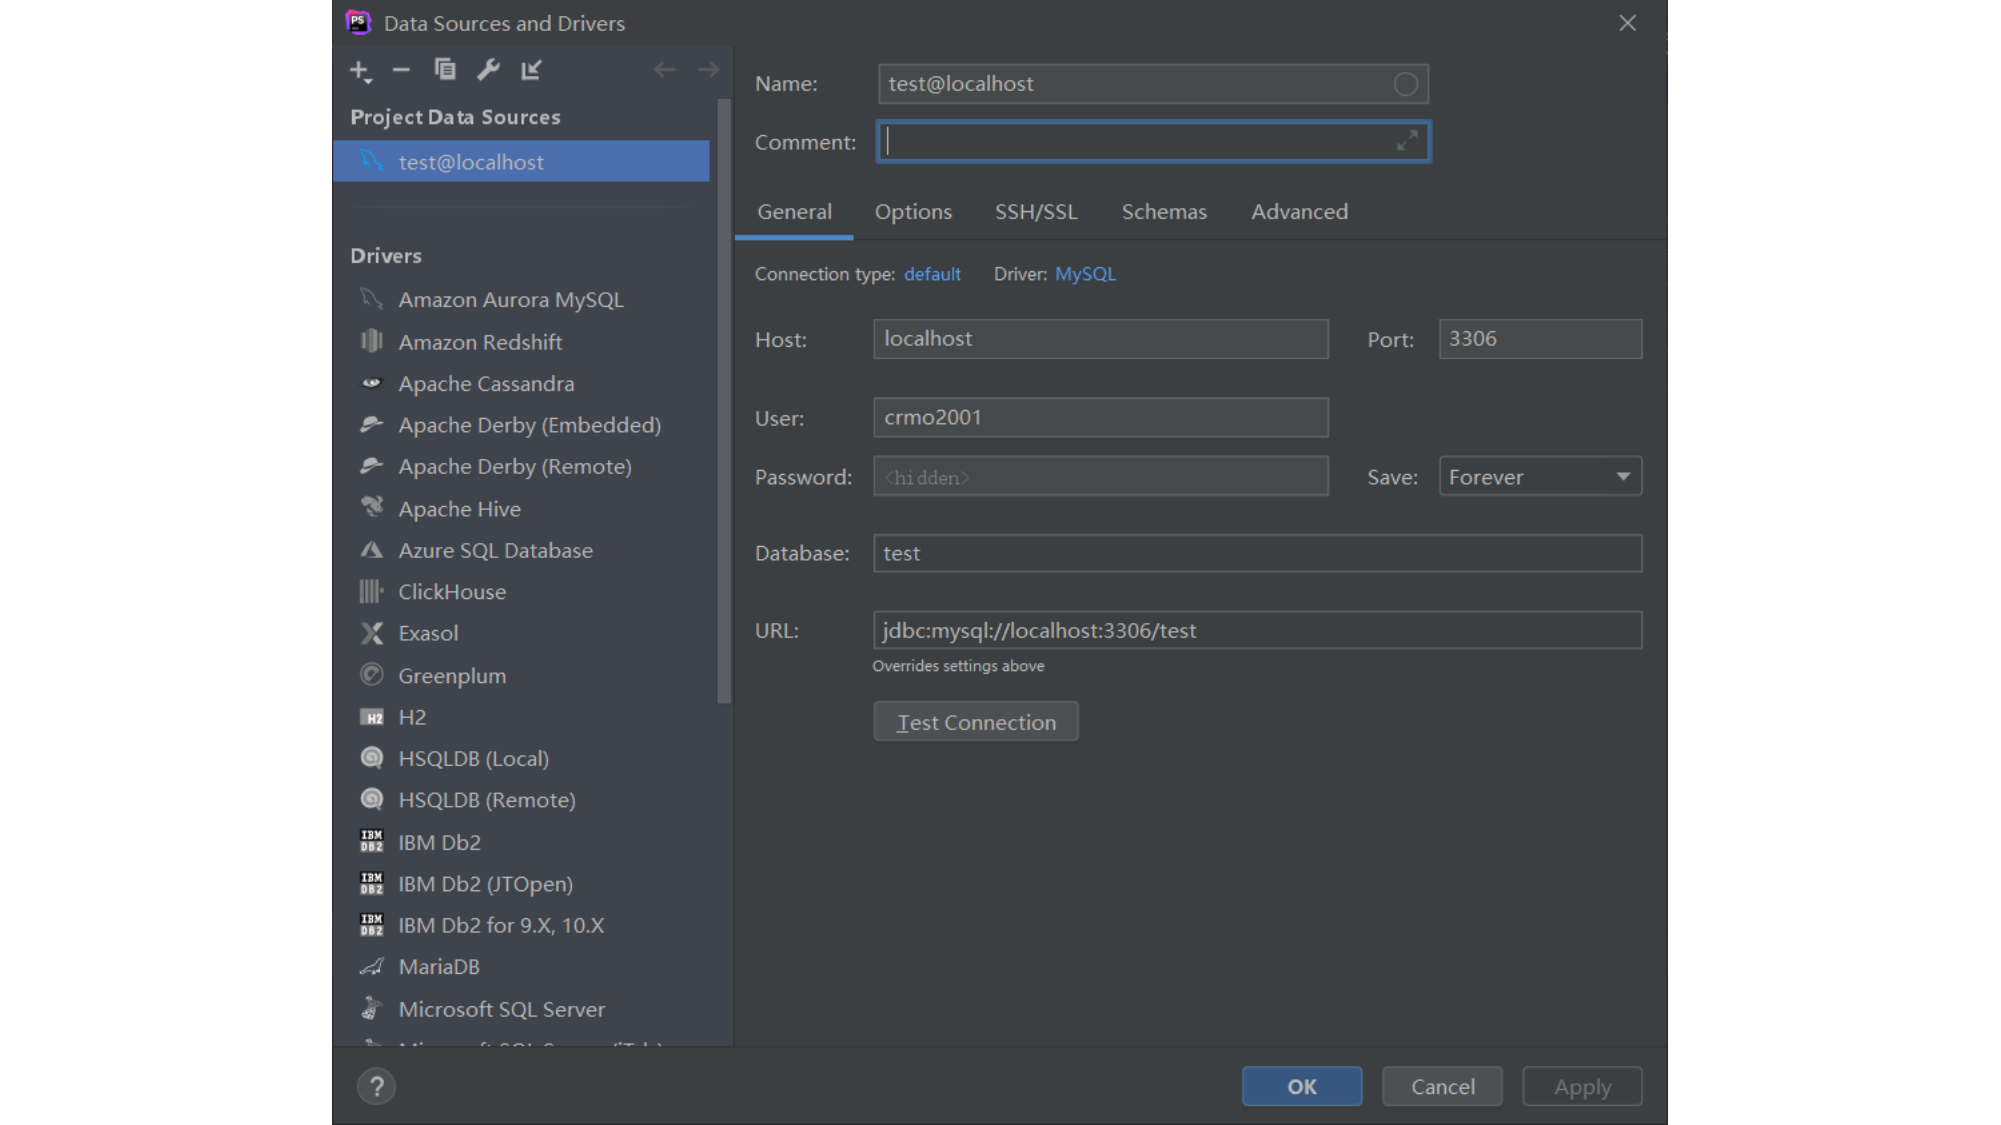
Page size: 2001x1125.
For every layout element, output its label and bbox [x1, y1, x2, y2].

picture [332, 0, 1668, 1125]
